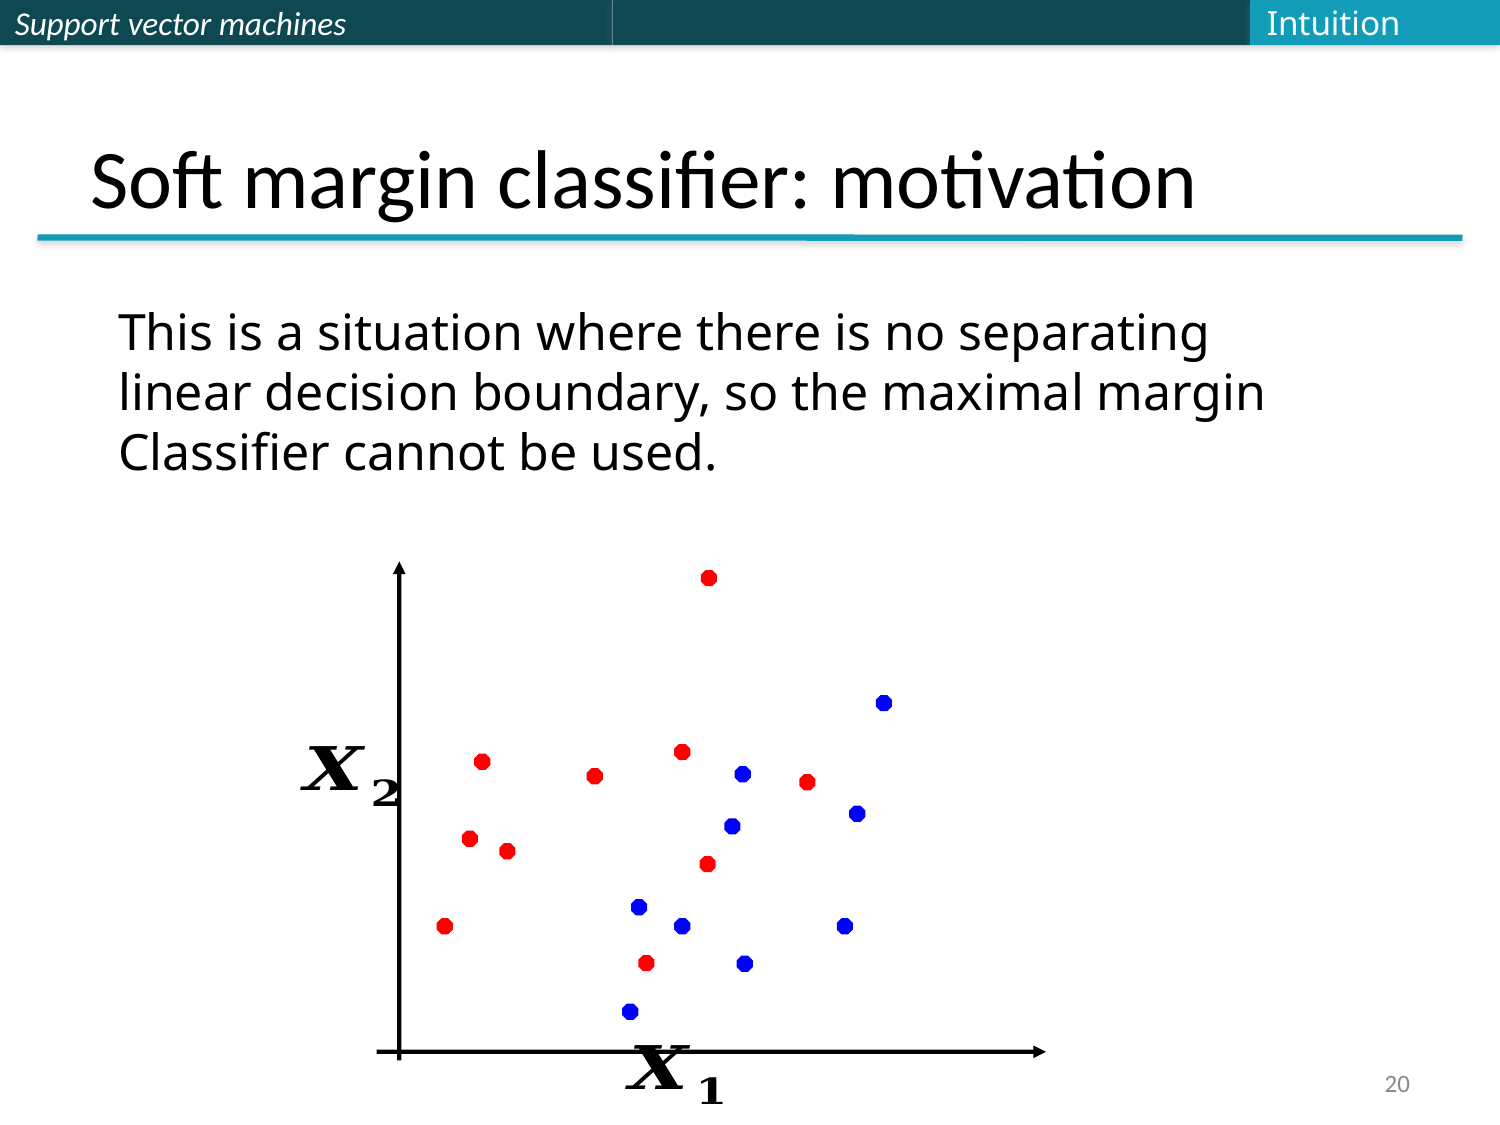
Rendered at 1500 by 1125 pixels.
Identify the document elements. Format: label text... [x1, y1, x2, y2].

text_box [393, 561, 406, 1051]
text_box [700, 856, 715, 872]
text_box This is a situation where there is no separating linear decision boundary, so the maximal margin Classifier cannot be used. [103, 292, 1296, 548]
text_box [675, 744, 690, 760]
text_box [876, 695, 892, 711]
slide_number 20 [1074, 1062, 1425, 1103]
text_box [462, 831, 478, 847]
text_box [474, 754, 490, 770]
text_box [735, 766, 751, 782]
text_box [675, 919, 690, 934]
text_box [500, 844, 515, 859]
text_box Intuition [1252, 0, 1416, 50]
text_box [701, 570, 717, 586]
text_box [631, 900, 647, 915]
title Soft margin classifier: motivation [75, 45, 1425, 233]
text_box [849, 806, 865, 822]
text_box [639, 955, 654, 971]
text_box [679, 1045, 1047, 1059]
text_box [837, 919, 853, 934]
text_box [622, 1004, 638, 1019]
text_box [725, 819, 740, 834]
text_box [437, 919, 453, 934]
text_box [587, 769, 603, 784]
text_box [737, 956, 753, 972]
text_box [800, 774, 815, 790]
